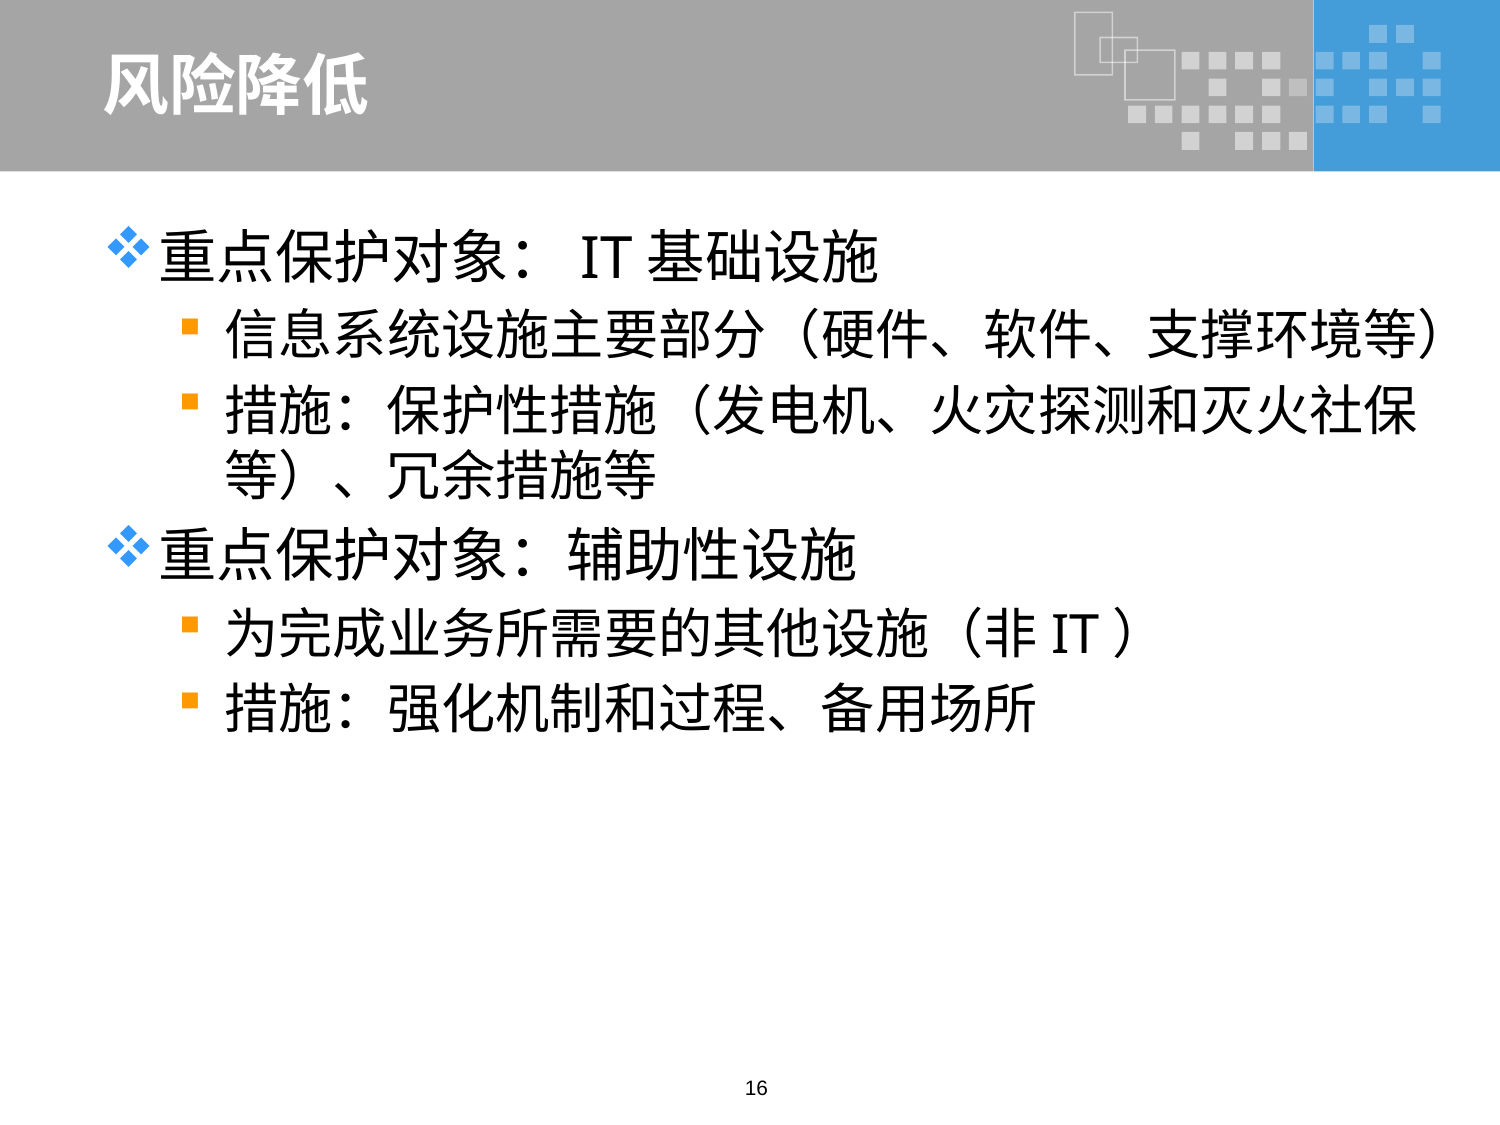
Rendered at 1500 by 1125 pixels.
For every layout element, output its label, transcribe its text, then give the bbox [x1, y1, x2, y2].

list 重点保护对象：IT基础设施 信息系统设施主要部分（硬件、软件、支撑环境等） 措施：保护性措施（发电机、火灾探测和灭火社保等）、冗余措施等 重点保护对象：辅助性设施 为完成业务所需要的其他设施（非IT） 措施：强化机制和过程、备用场所 [87, 212, 1500, 1050]
title 风险降低 [87, 42, 1252, 123]
slide_number 16 [687, 1066, 826, 1111]
